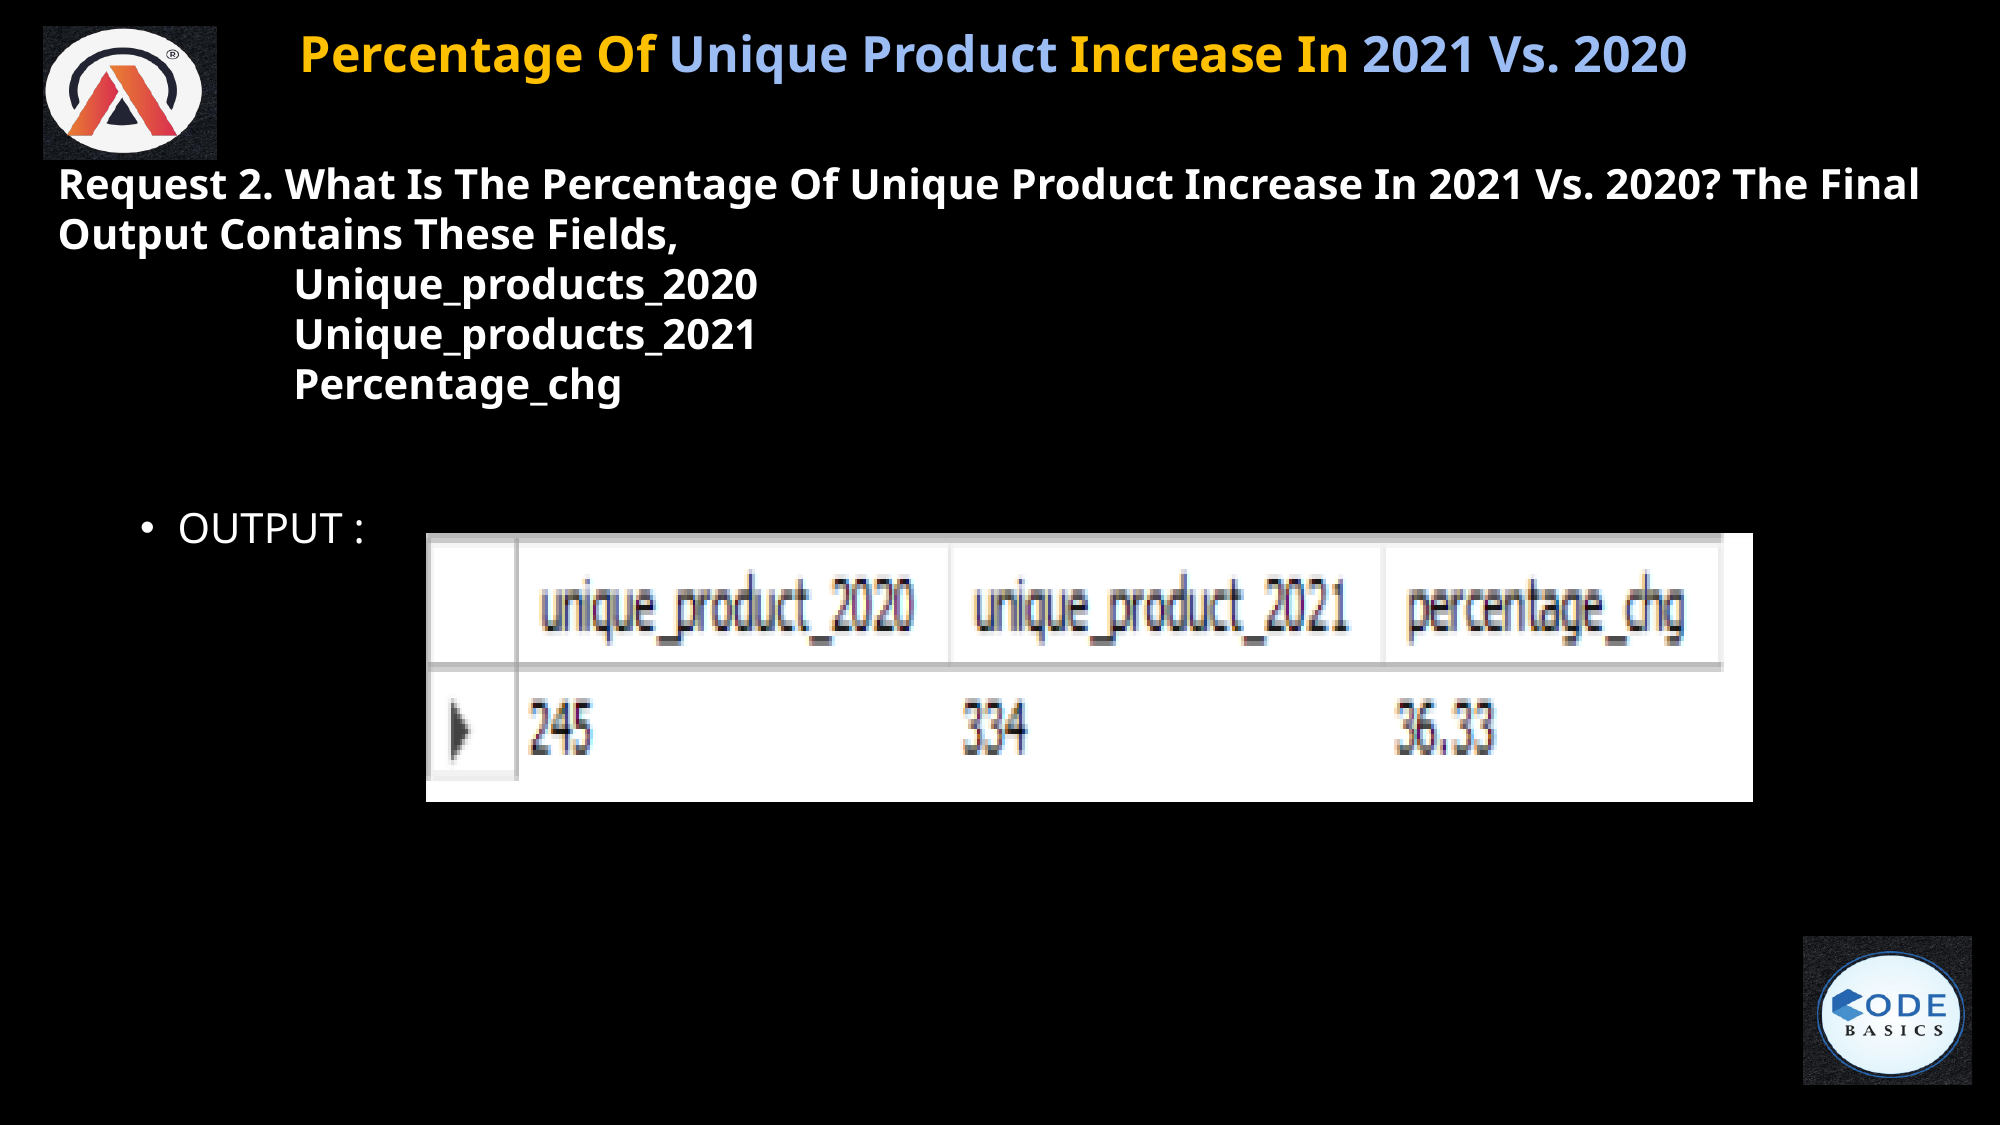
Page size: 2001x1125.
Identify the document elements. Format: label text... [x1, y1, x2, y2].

picture [426, 533, 1753, 802]
picture [43, 26, 217, 149]
list OUTPUT : [125, 500, 427, 586]
picture [1803, 936, 1973, 1085]
title Percentage Of Unique Product Increase In 2021 Vs. 2020 [284, 21, 1875, 149]
text_box Request 2. What Is The Percentage Of Unique Product Increase In 2021 Vs. 2020? The Final Output Contains These Fields, Unique_products_2020 Unique_products_2021 Percentage_chg [42, 149, 1943, 415]
